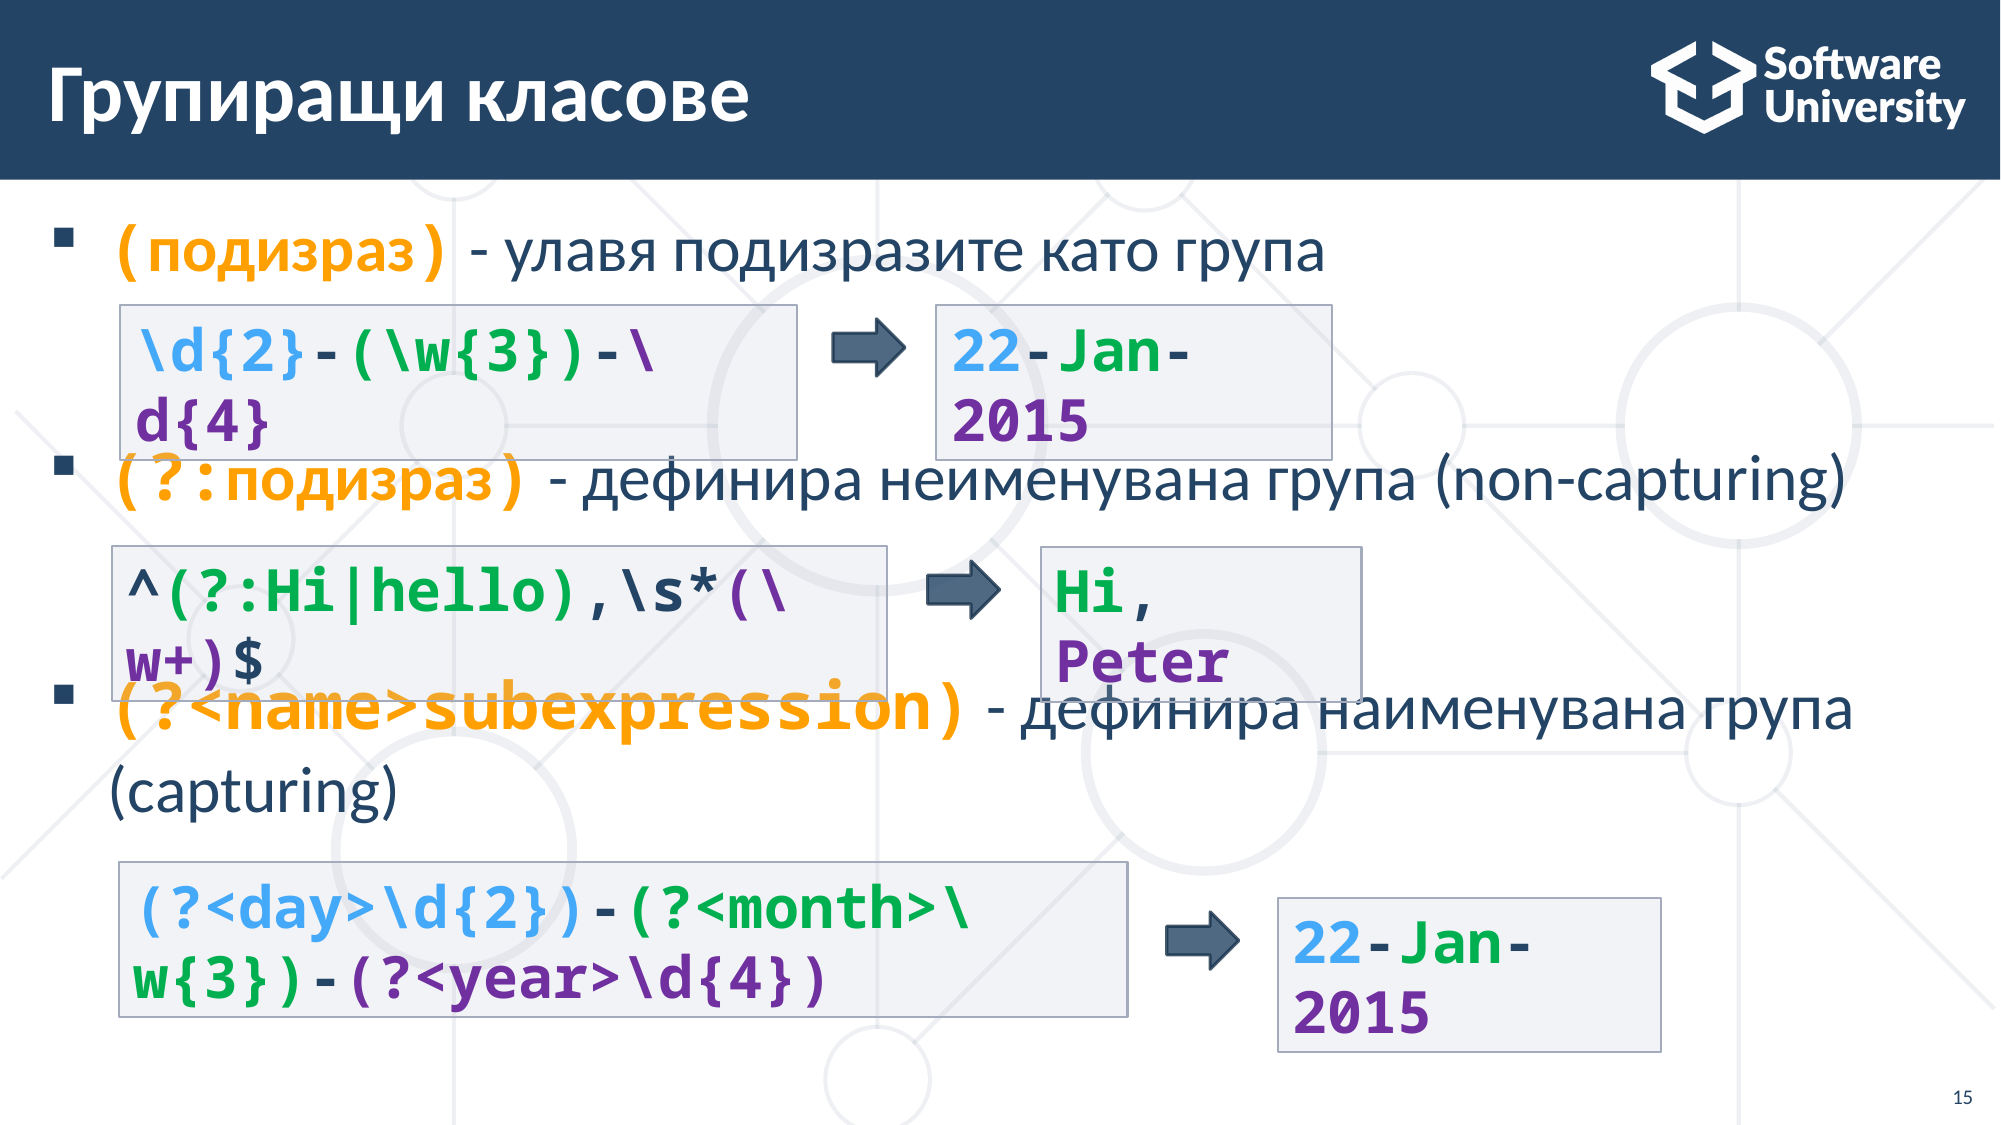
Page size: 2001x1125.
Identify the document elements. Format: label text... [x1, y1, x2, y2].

text_box [1164, 909, 1241, 972]
text_box 22-Jan-2015 [1278, 897, 1662, 1053]
text_box (?<day>\d{2})-(?<month>\w{3})-(?<year>\d{4}) [119, 862, 1128, 1018]
text_box 22-Jan-2015 [936, 305, 1333, 461]
text_box [925, 559, 1002, 621]
text_box Hi, Peter [1040, 546, 1362, 702]
title Групиращи класове [31, 16, 1625, 162]
picture [1651, 41, 1966, 134]
text_box [830, 316, 908, 379]
list (подизраз) - улавя подизразите като група (?:подизраз) - дефинира неименувана група (non-capturing) (?<name>subexpression) - дефинира наименувана група (capturing) [31, 196, 1970, 1104]
slide_number 15 [1927, 1067, 1989, 1117]
text_box \d{2}-(\w{3})-\d{4} [120, 305, 798, 461]
text_box ^(?:Hi|hello),\s*(\w+)$ [111, 546, 887, 701]
